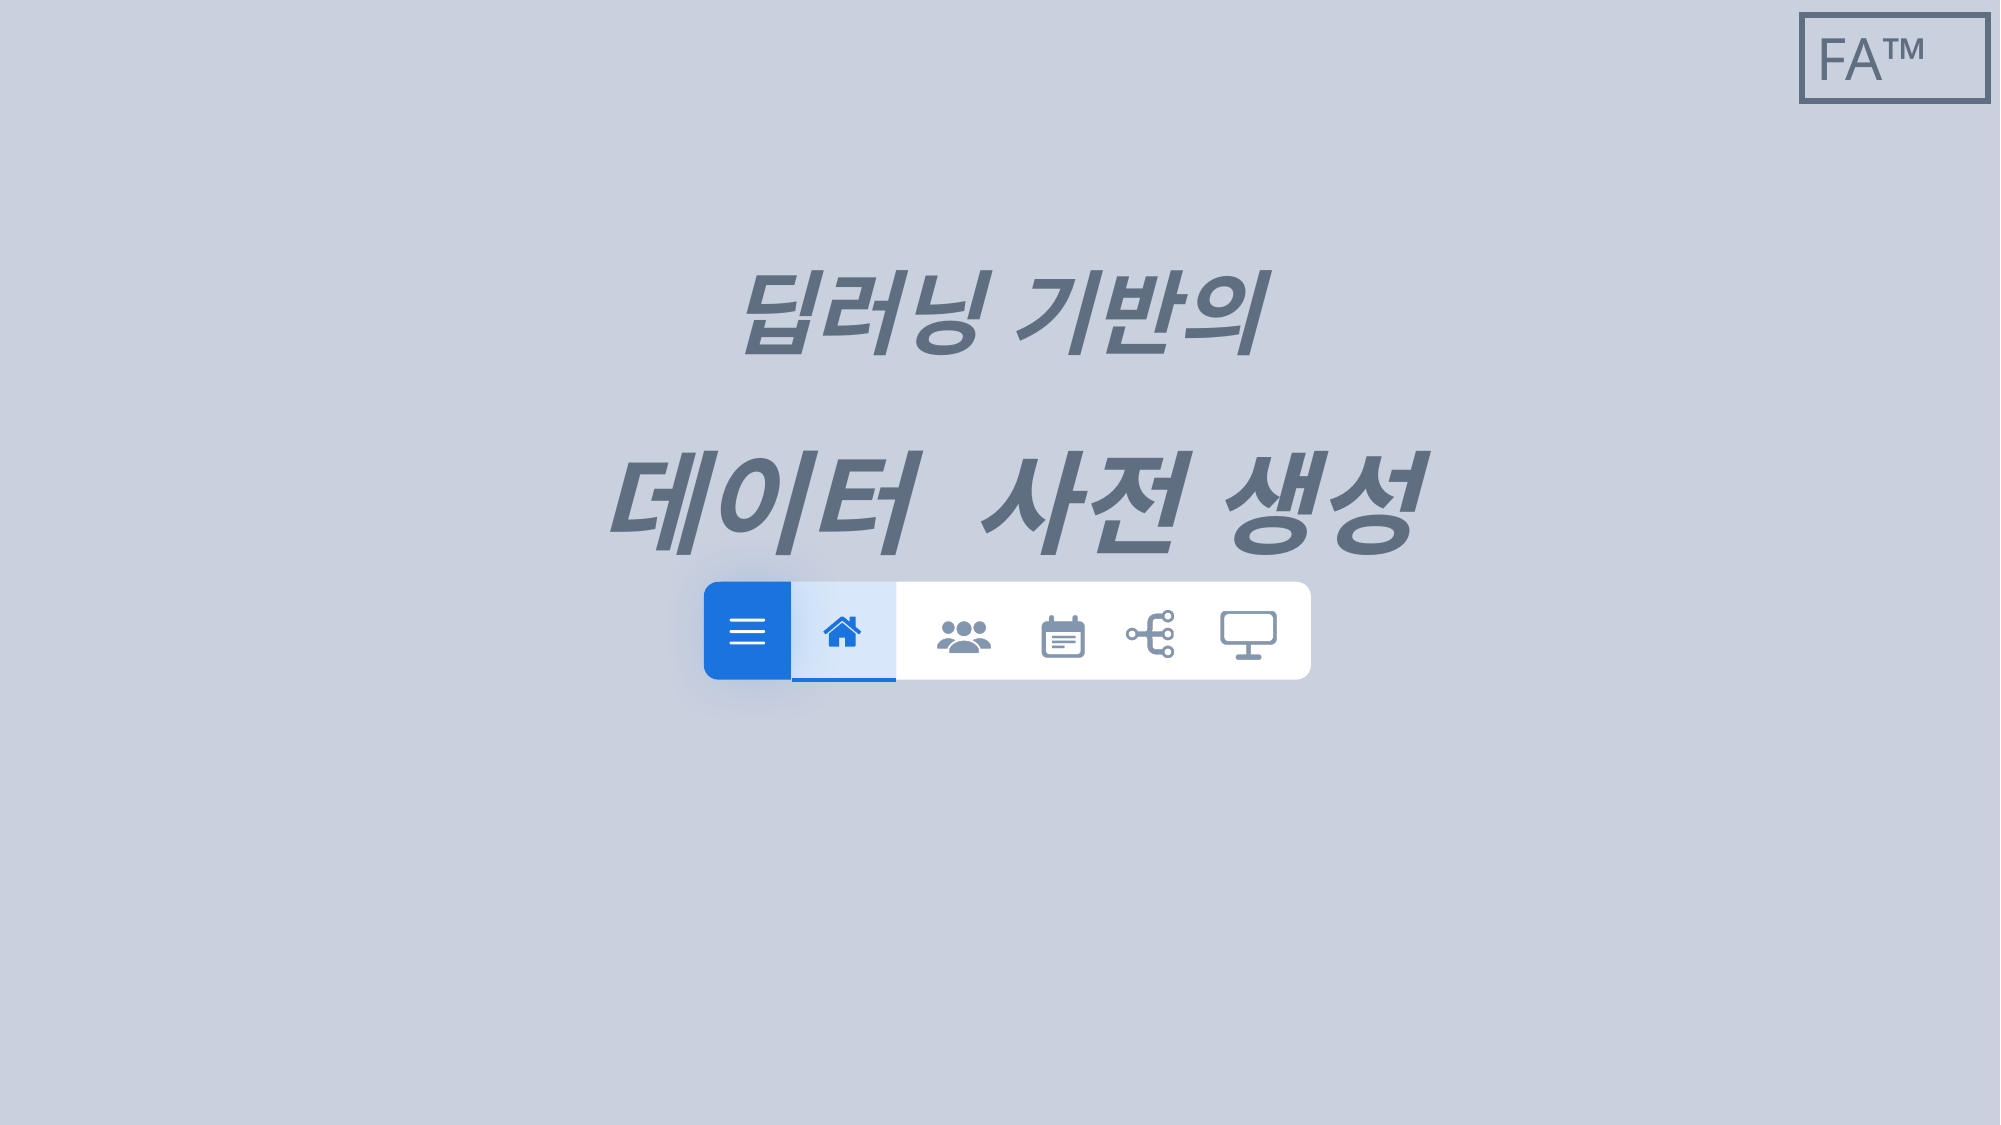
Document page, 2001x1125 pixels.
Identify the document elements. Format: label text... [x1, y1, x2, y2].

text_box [823, 616, 862, 647]
text_box [808, 580, 1312, 681]
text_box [1801, 14, 2000, 101]
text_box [729, 618, 766, 645]
picture [1212, 605, 1286, 666]
table_header [792, 582, 896, 678]
picture [935, 607, 993, 665]
picture [1126, 610, 1174, 658]
text_box 딥러닝 기반의 데이터 사전 생성 [549, 193, 1468, 576]
text_box [702, 580, 793, 681]
picture [1032, 608, 1094, 664]
